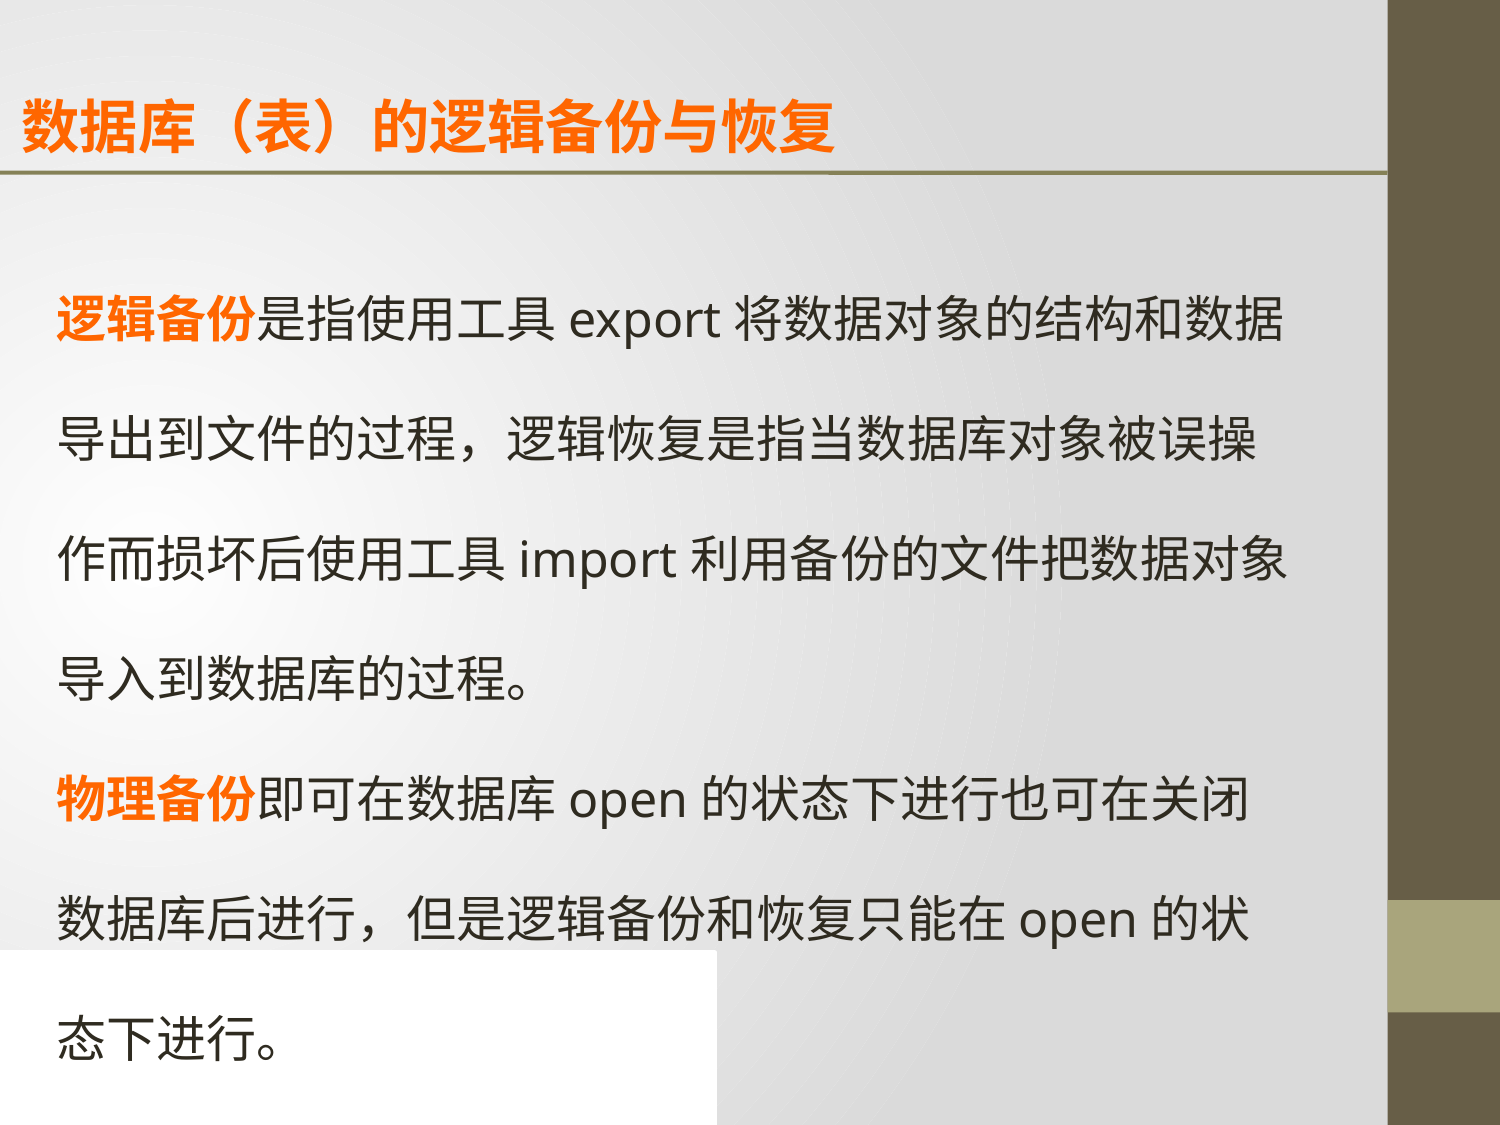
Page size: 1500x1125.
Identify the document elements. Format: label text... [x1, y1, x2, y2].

text_box 数据库（表）的逻辑备份与恢复 [6, 61, 1342, 168]
text_box 逻辑备份是指使用工具export将数据对象的结构和数据导出到文件的过程，逻辑恢复是指当数据库对象被误操作而损坏后使用工具import利用备份的文件把数据对象导入到数据库的过程。 物理备份即可在数据库open的状态下进行也可在关闭数据库后进行，但是逻辑备份和恢复只能在open的状态下进行。 [41, 219, 1307, 1075]
